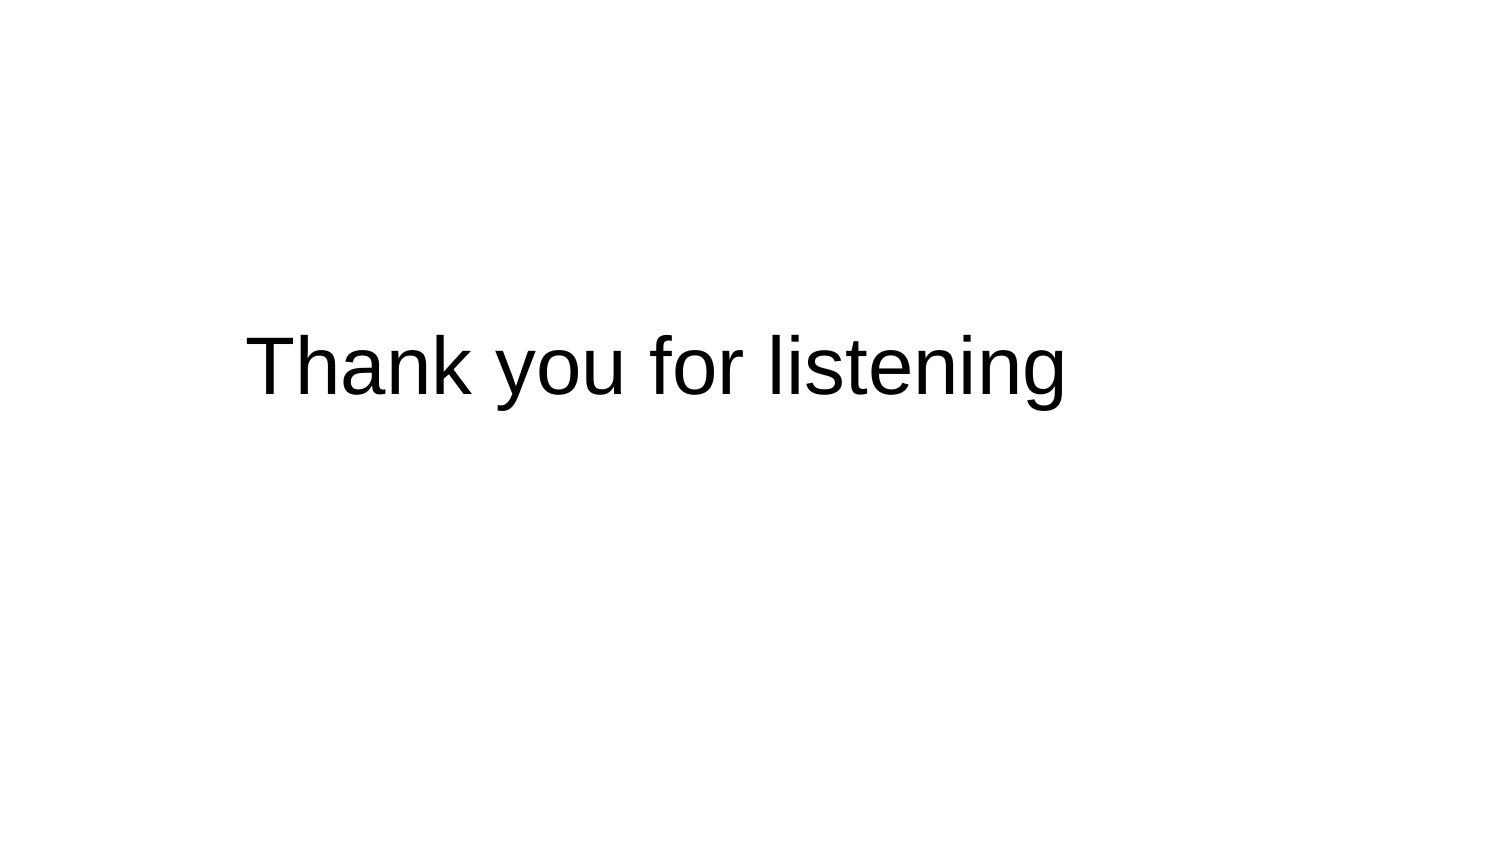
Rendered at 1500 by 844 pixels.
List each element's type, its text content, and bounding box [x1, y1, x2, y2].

title Thank you for listening [230, 297, 1376, 529]
